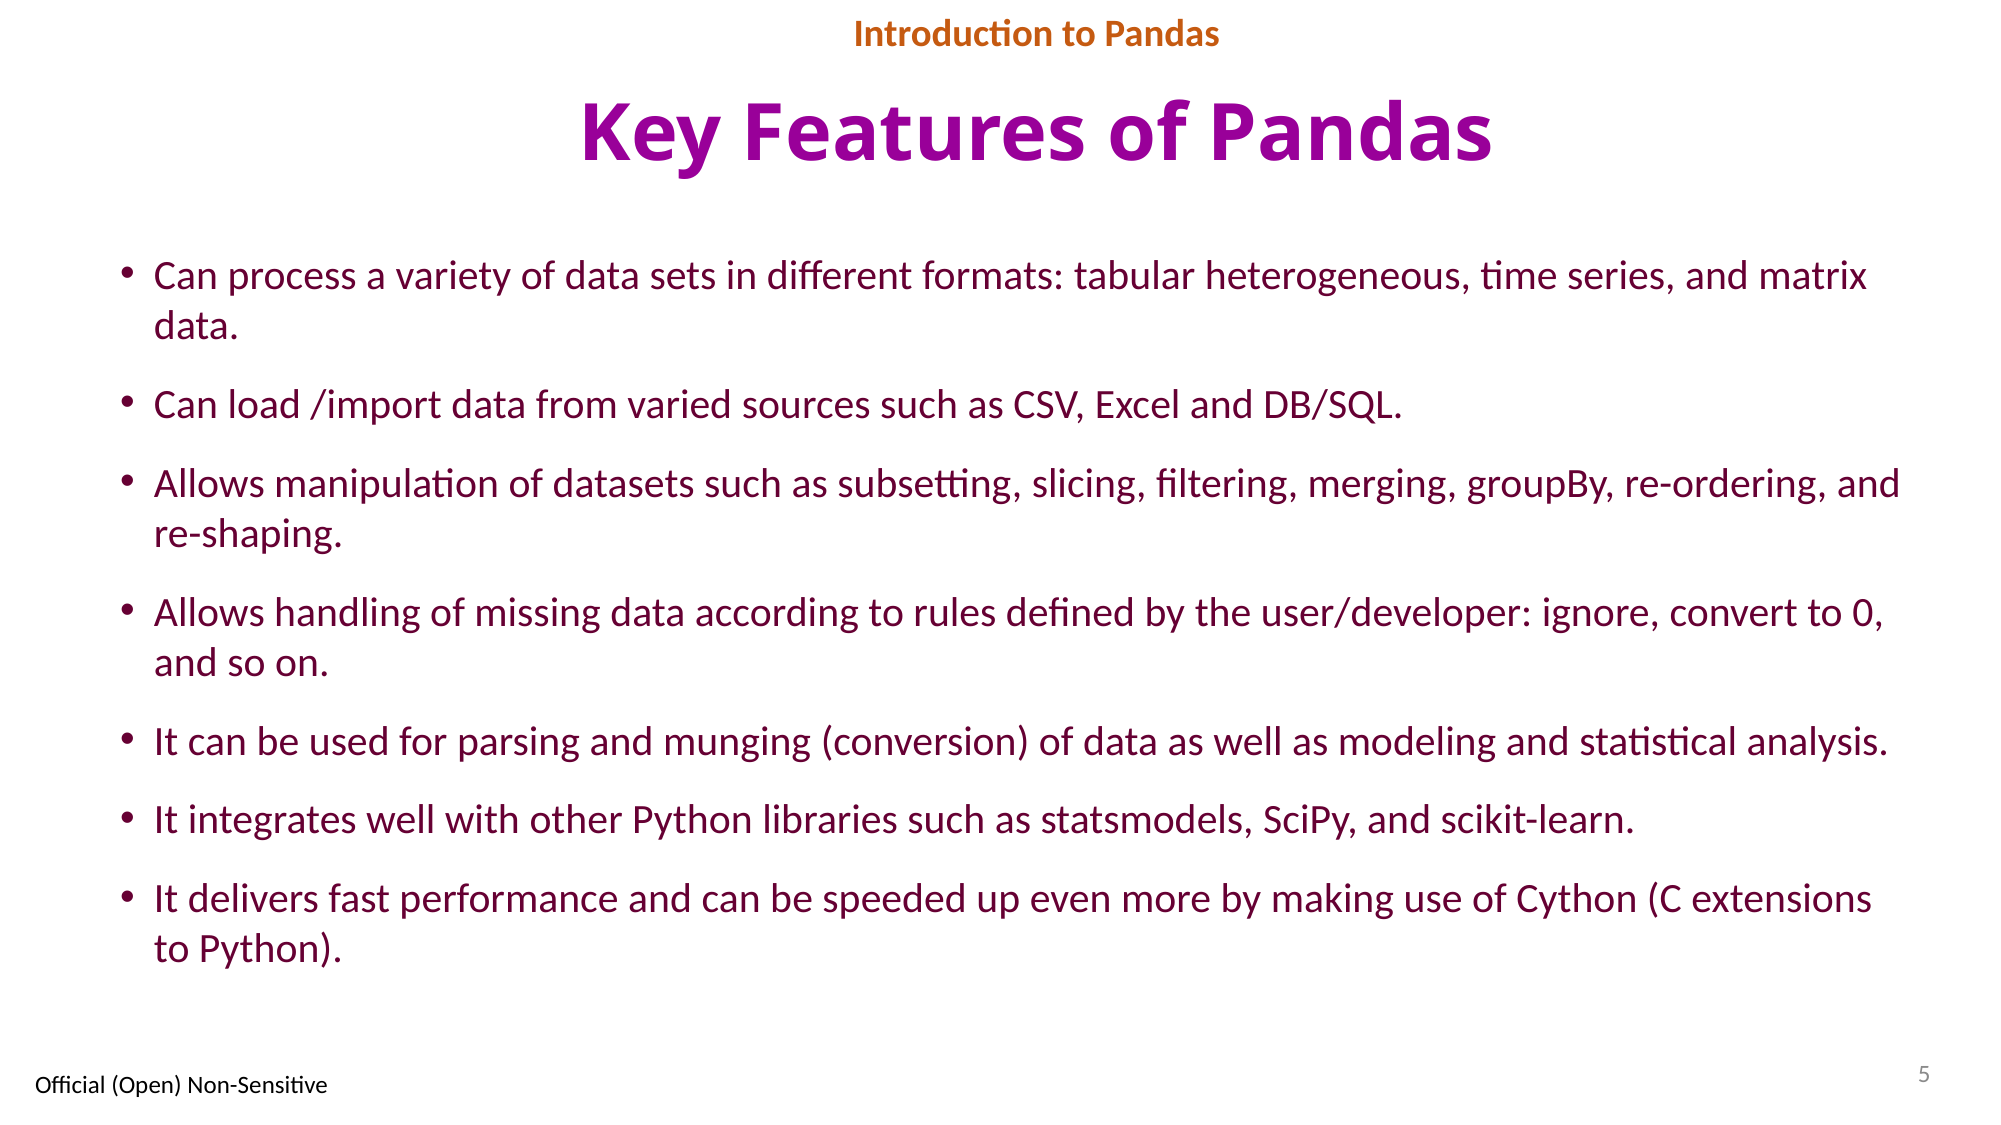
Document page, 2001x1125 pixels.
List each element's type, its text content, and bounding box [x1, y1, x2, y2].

list Introduction to Pandas [392, 0, 1681, 62]
slide_number 5 [1455, 1042, 1946, 1103]
list Can process a variety of data sets in different formats: tabular heterogeneous, time series, and matrix data. Can load /import data from varied sources such as CSV, Excel and DB/SQL. Allows manipulation of datasets such as subsetting, slicing, filtering, merging, groupBy, re-ordering, and re-shaping. Allows handling of missing data according to rules defined by the user/developer: ignore, convert to 0, and so on. It can be used for parsing and munging (conversion) of data as well as modeling and statistical analysis. It integrates well with other Python libraries such as statsmodels, SciPy, and scikit-learn. It delivers fast performance and can be speeded up even more by making use of Cython (C extensions to Python). [104, 239, 1918, 1018]
title Key Features of Pandas [130, 61, 1944, 208]
text_box Official (Open) Non-Sensitive [19, 1063, 356, 1103]
